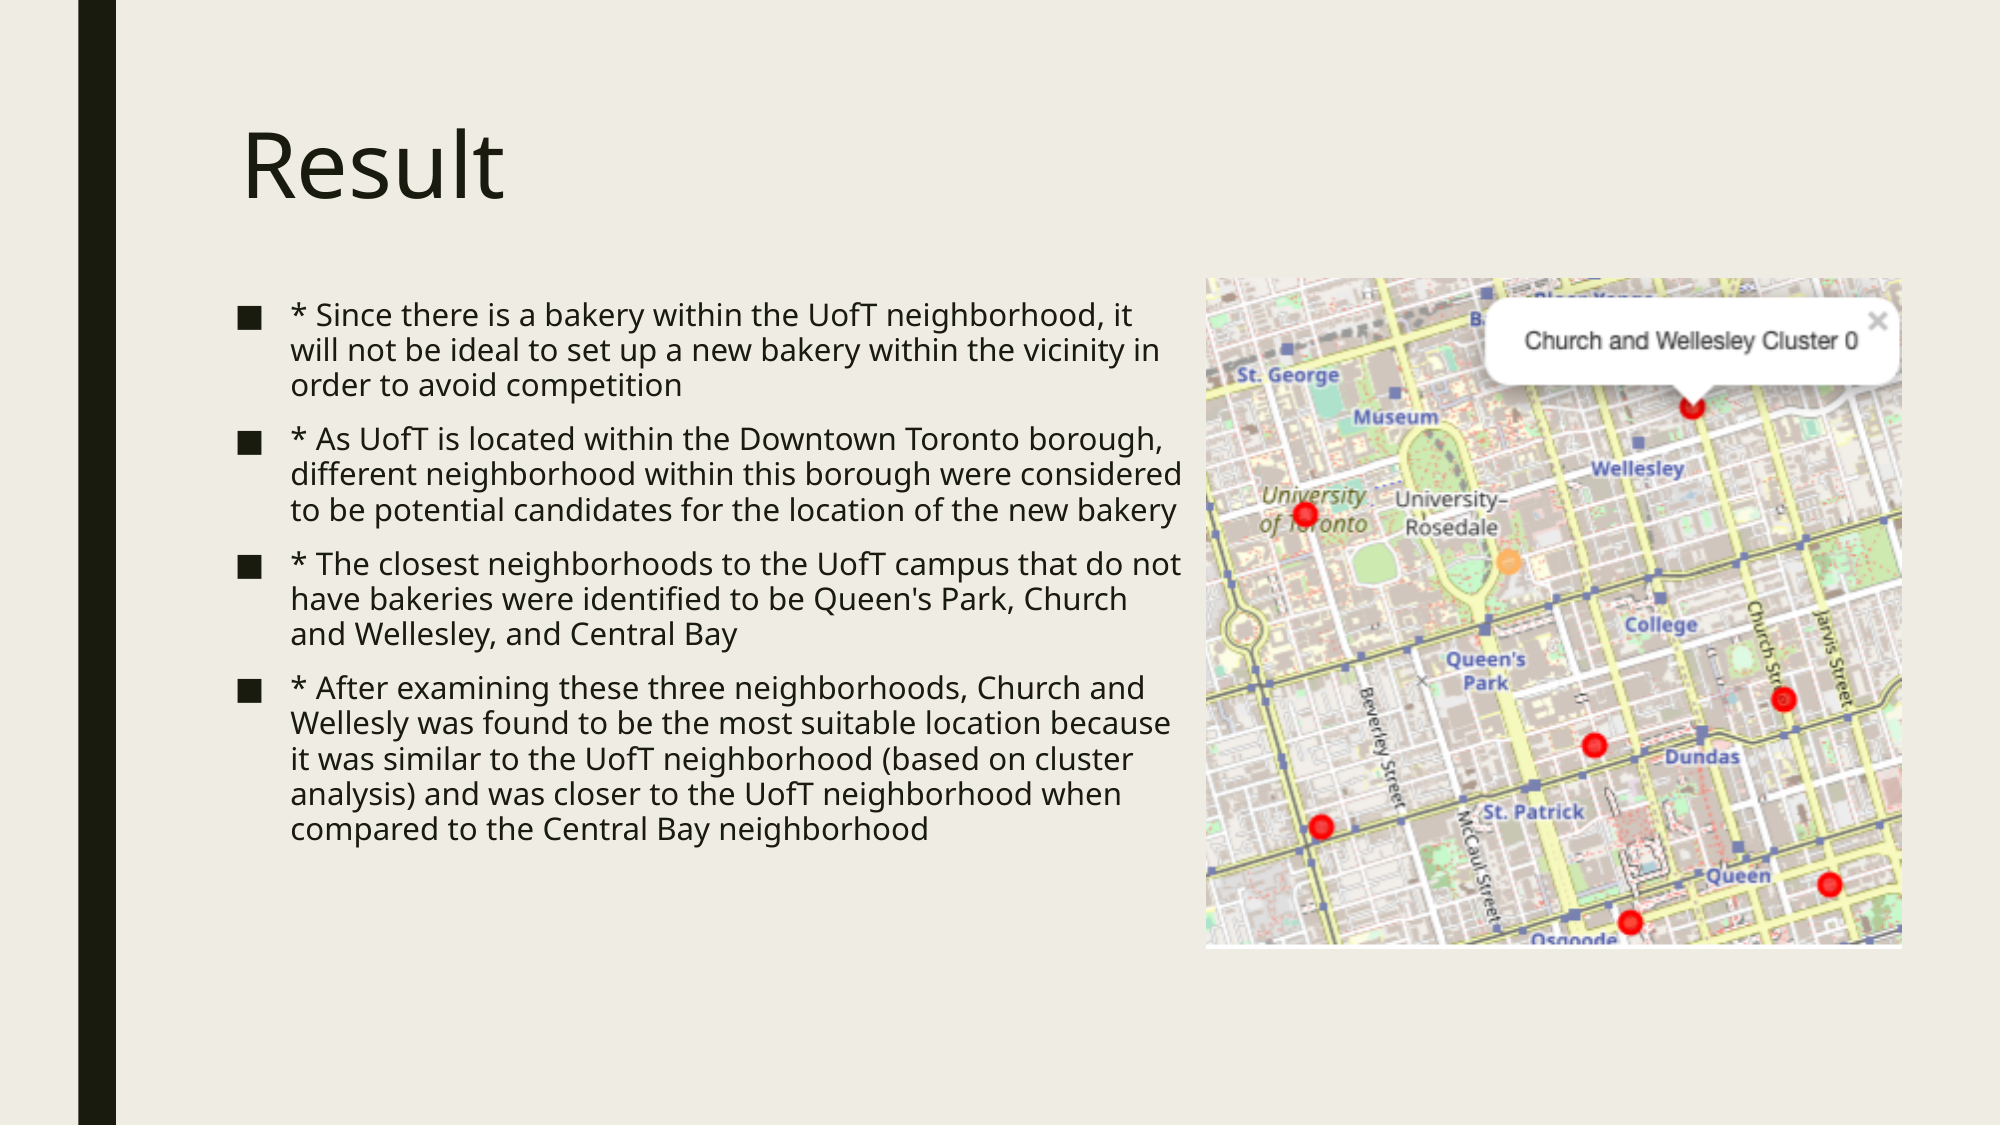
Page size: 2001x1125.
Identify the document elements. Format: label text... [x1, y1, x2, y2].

title Result [225, 112, 1800, 357]
list * Since there is a bakery within the UofT neighborhood, it will not be ideal to set up a new bakery within the vicinity in order to avoid competition * As UofT is located within the Downtown Toronto borough, different neighborhood within this borough were considered to be potential candidates for the location of the new bakery * The closest neighborhoods to the UofT campus that do not have bakeries were identified to be Queen's Park, Church and Wellesley, and Central Bay * After examining these three neighborhoods, Church and Wellesly was found to be the most suitable location because it was similar to the UofT neighborhood (based on cluster analysis) and was closer to the UofT neighborhood when compared to the Central Bay neighborhood [219, 290, 1202, 878]
picture [1206, 278, 1902, 949]
